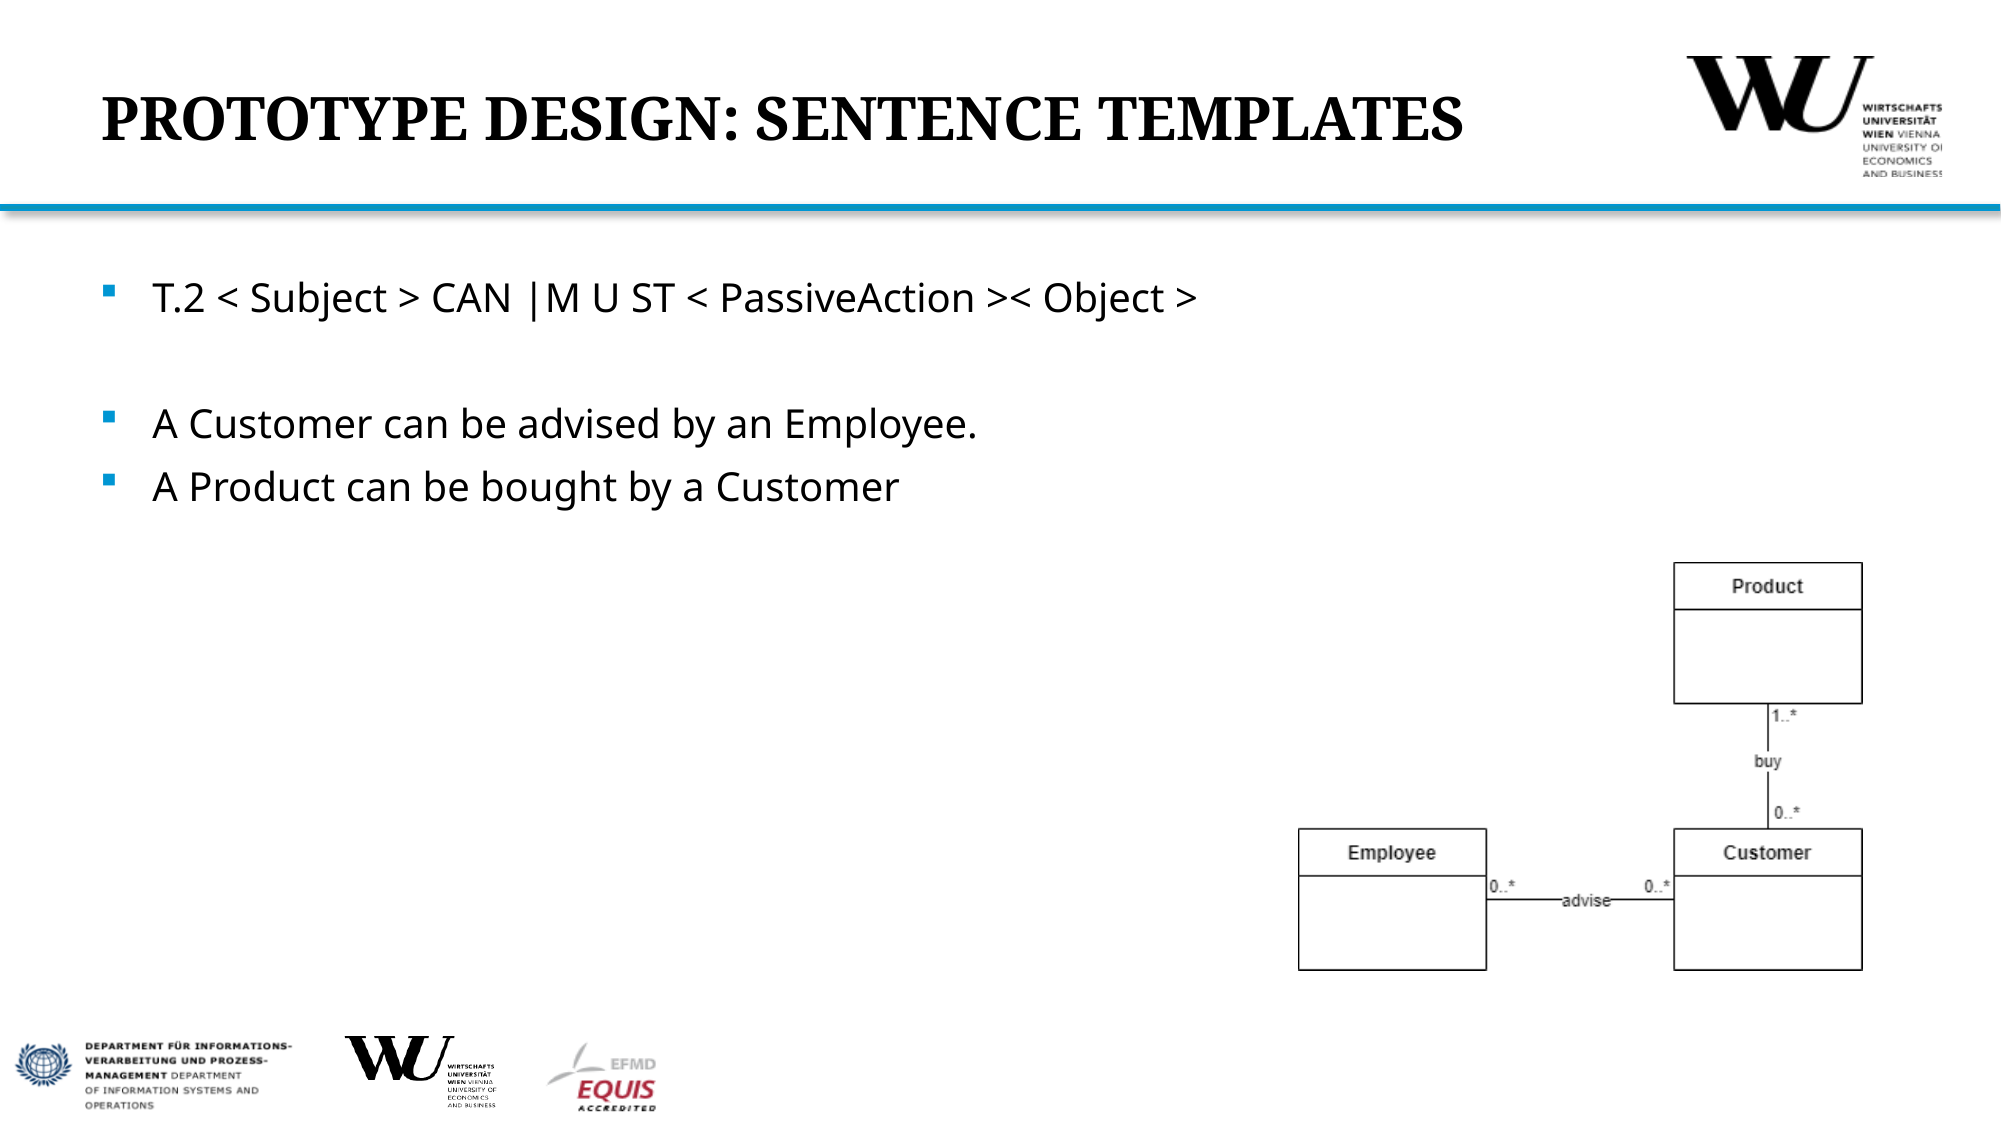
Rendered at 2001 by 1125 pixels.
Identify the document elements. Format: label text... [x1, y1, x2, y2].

picture [341, 1031, 503, 1114]
picture [1298, 562, 1863, 971]
list T.2 < Subject > CAN |M U ST < PassiveAction >< Object > A Customer can be advised by an Employee. A Product can be bought by a Customer [99, 264, 1799, 996]
picture [534, 1021, 676, 1125]
picture [9, 1031, 309, 1125]
title PROTOTYPE DESIGN: SENTENCE TEMPLATES [101, 27, 1598, 206]
